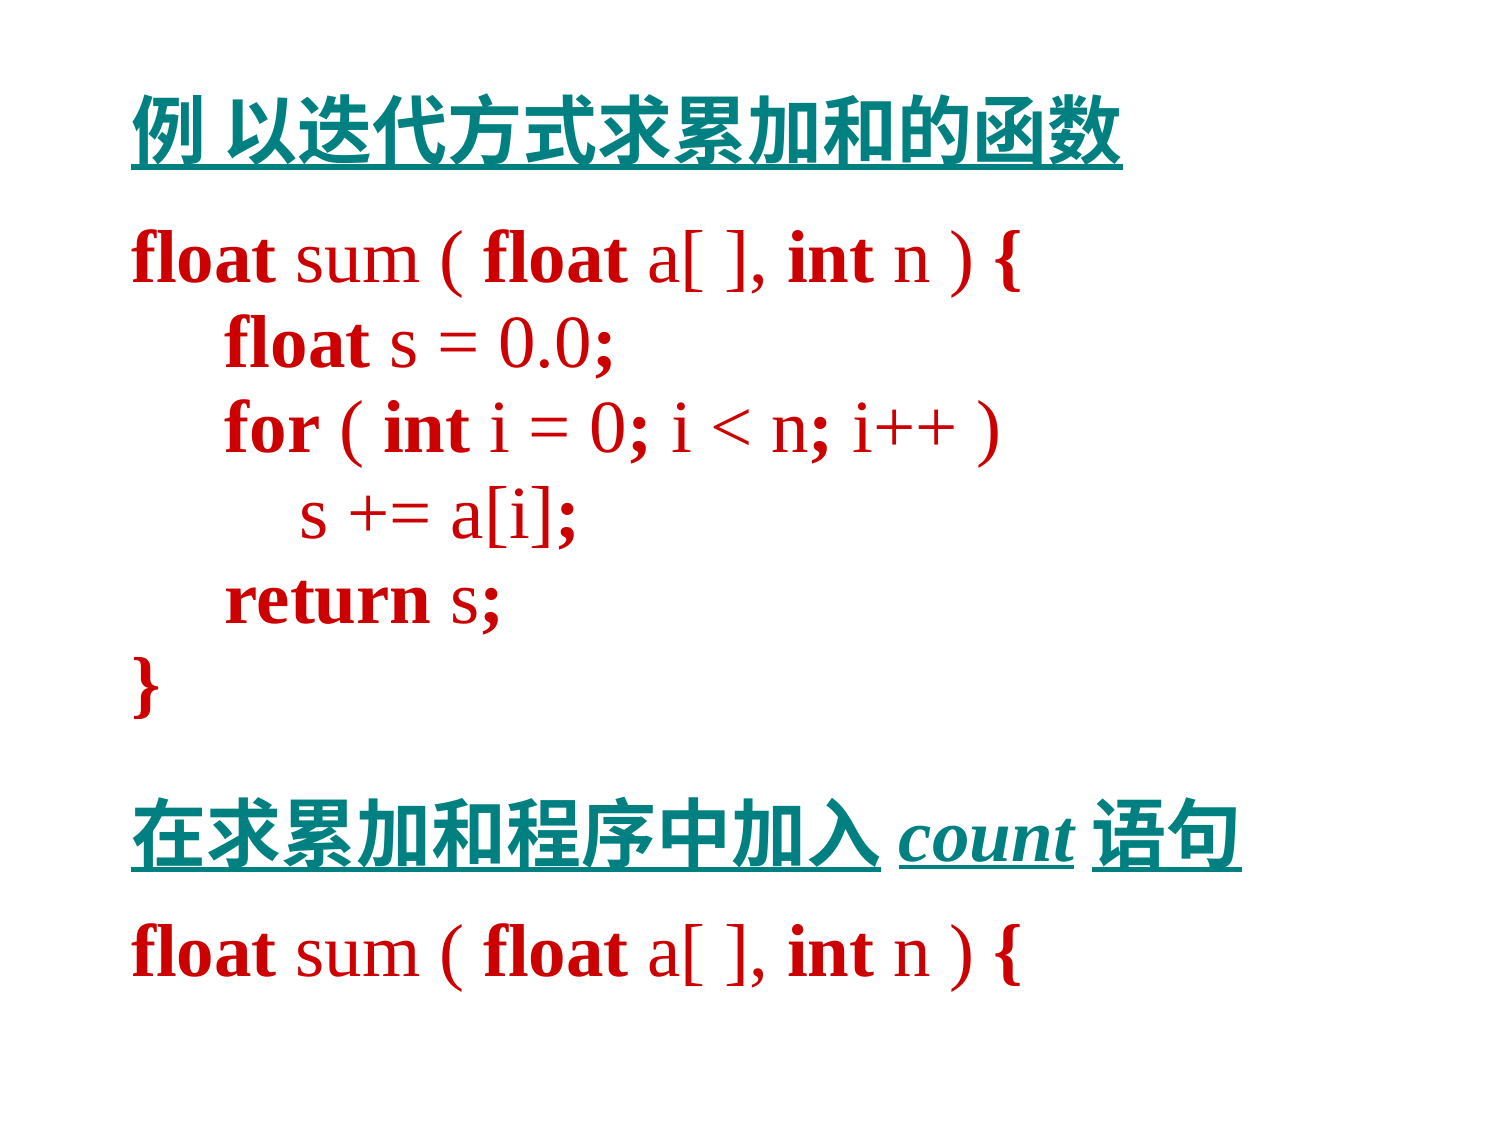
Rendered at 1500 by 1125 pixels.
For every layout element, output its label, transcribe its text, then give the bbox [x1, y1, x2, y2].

text_box 例 以迭代方式求累加和的函数 float sum ( float a[ ], int n ) { float s = 0.0; for ( int i = 0; i < n; i++ ) s += a[i]; return s; } 在求累加和程序中加入count语句 float sum ( float a[ ], int n ) { [112, 74, 1270, 1002]
